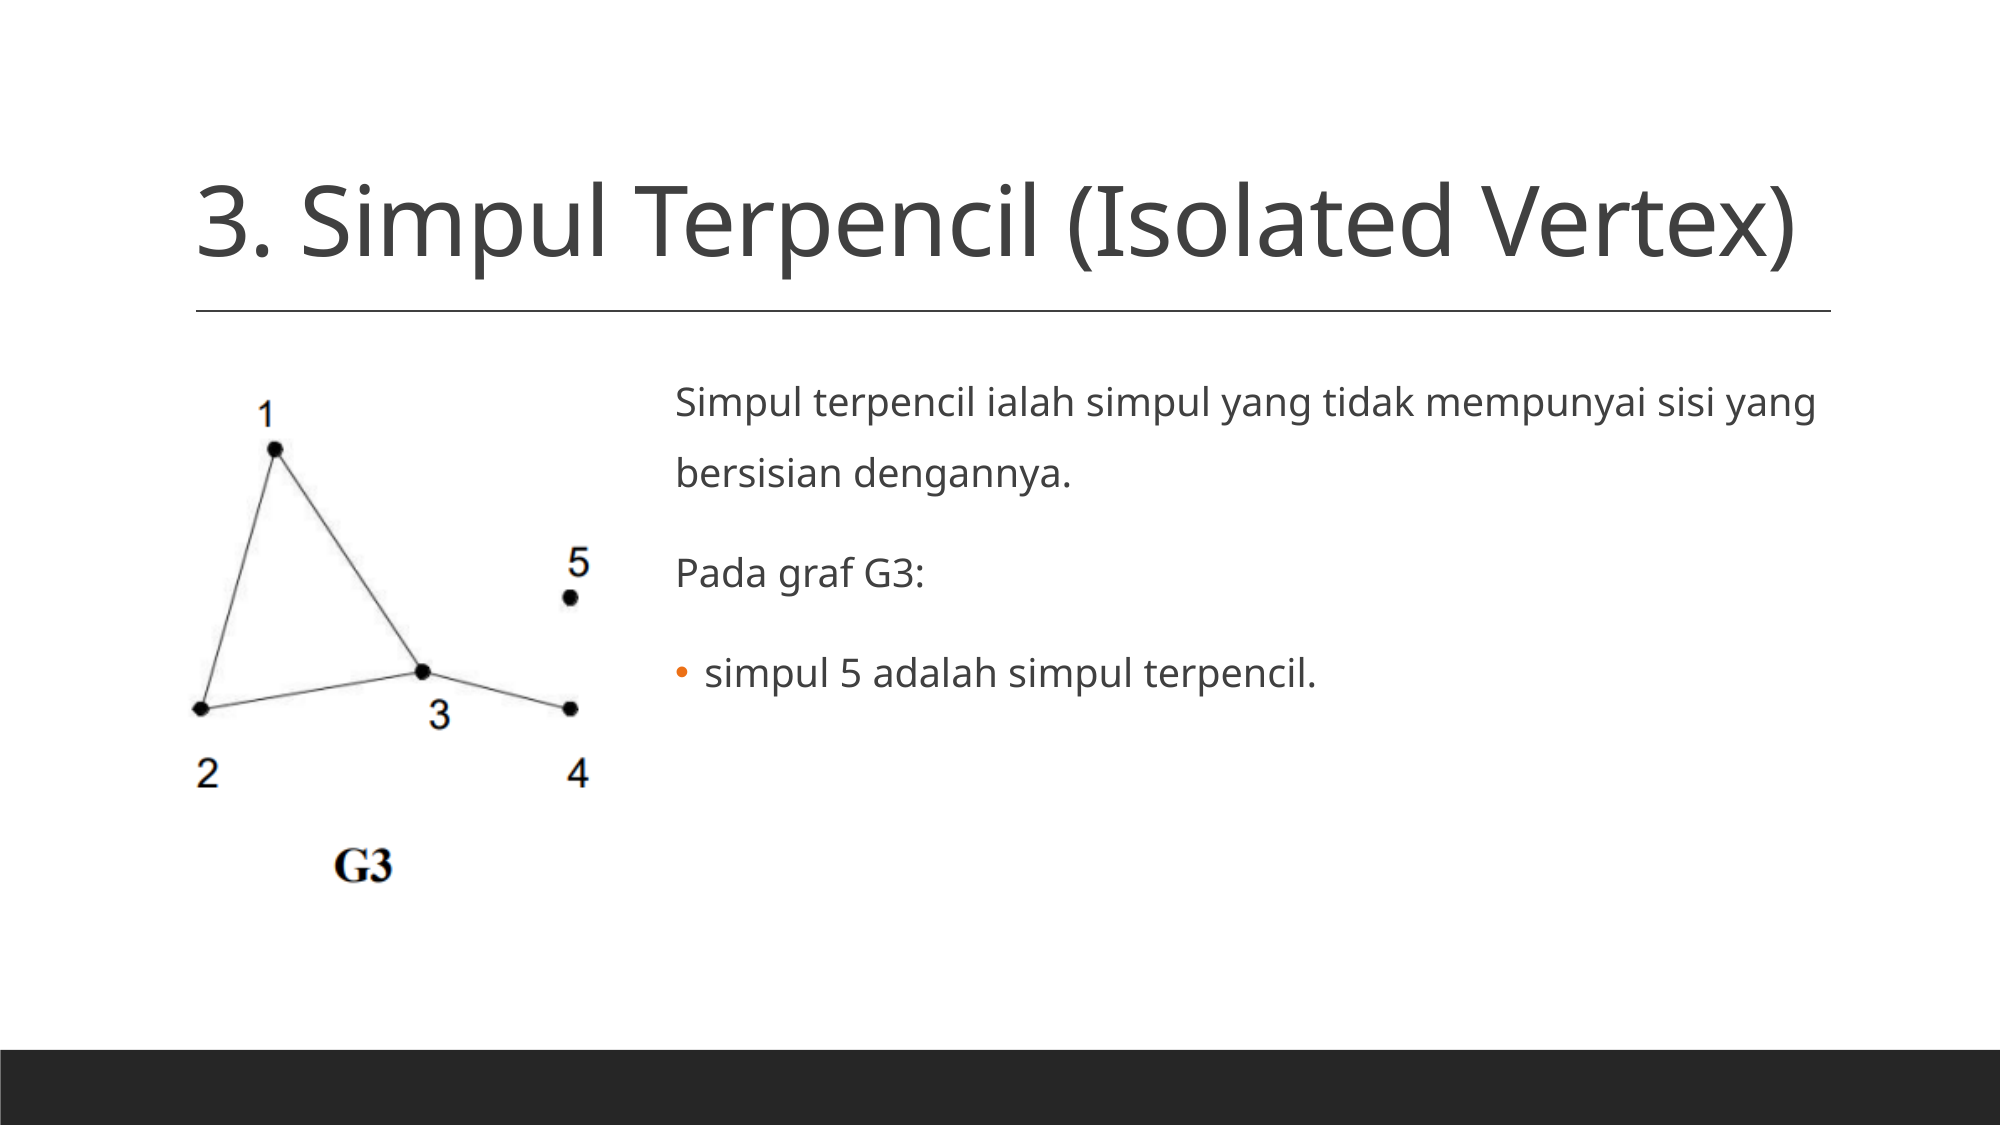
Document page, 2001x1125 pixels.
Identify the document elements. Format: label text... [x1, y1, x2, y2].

picture [179, 345, 619, 922]
list Simpul terpencil ialah simpul yang tidak mempunyai sisi yang bersisian dengannya. Pada graf G3: simpul 5 adalah simpul terpencil. [675, 345, 1830, 987]
title 3. Simpul Terpencil (Isolated Vertex) [180, 47, 1914, 285]
